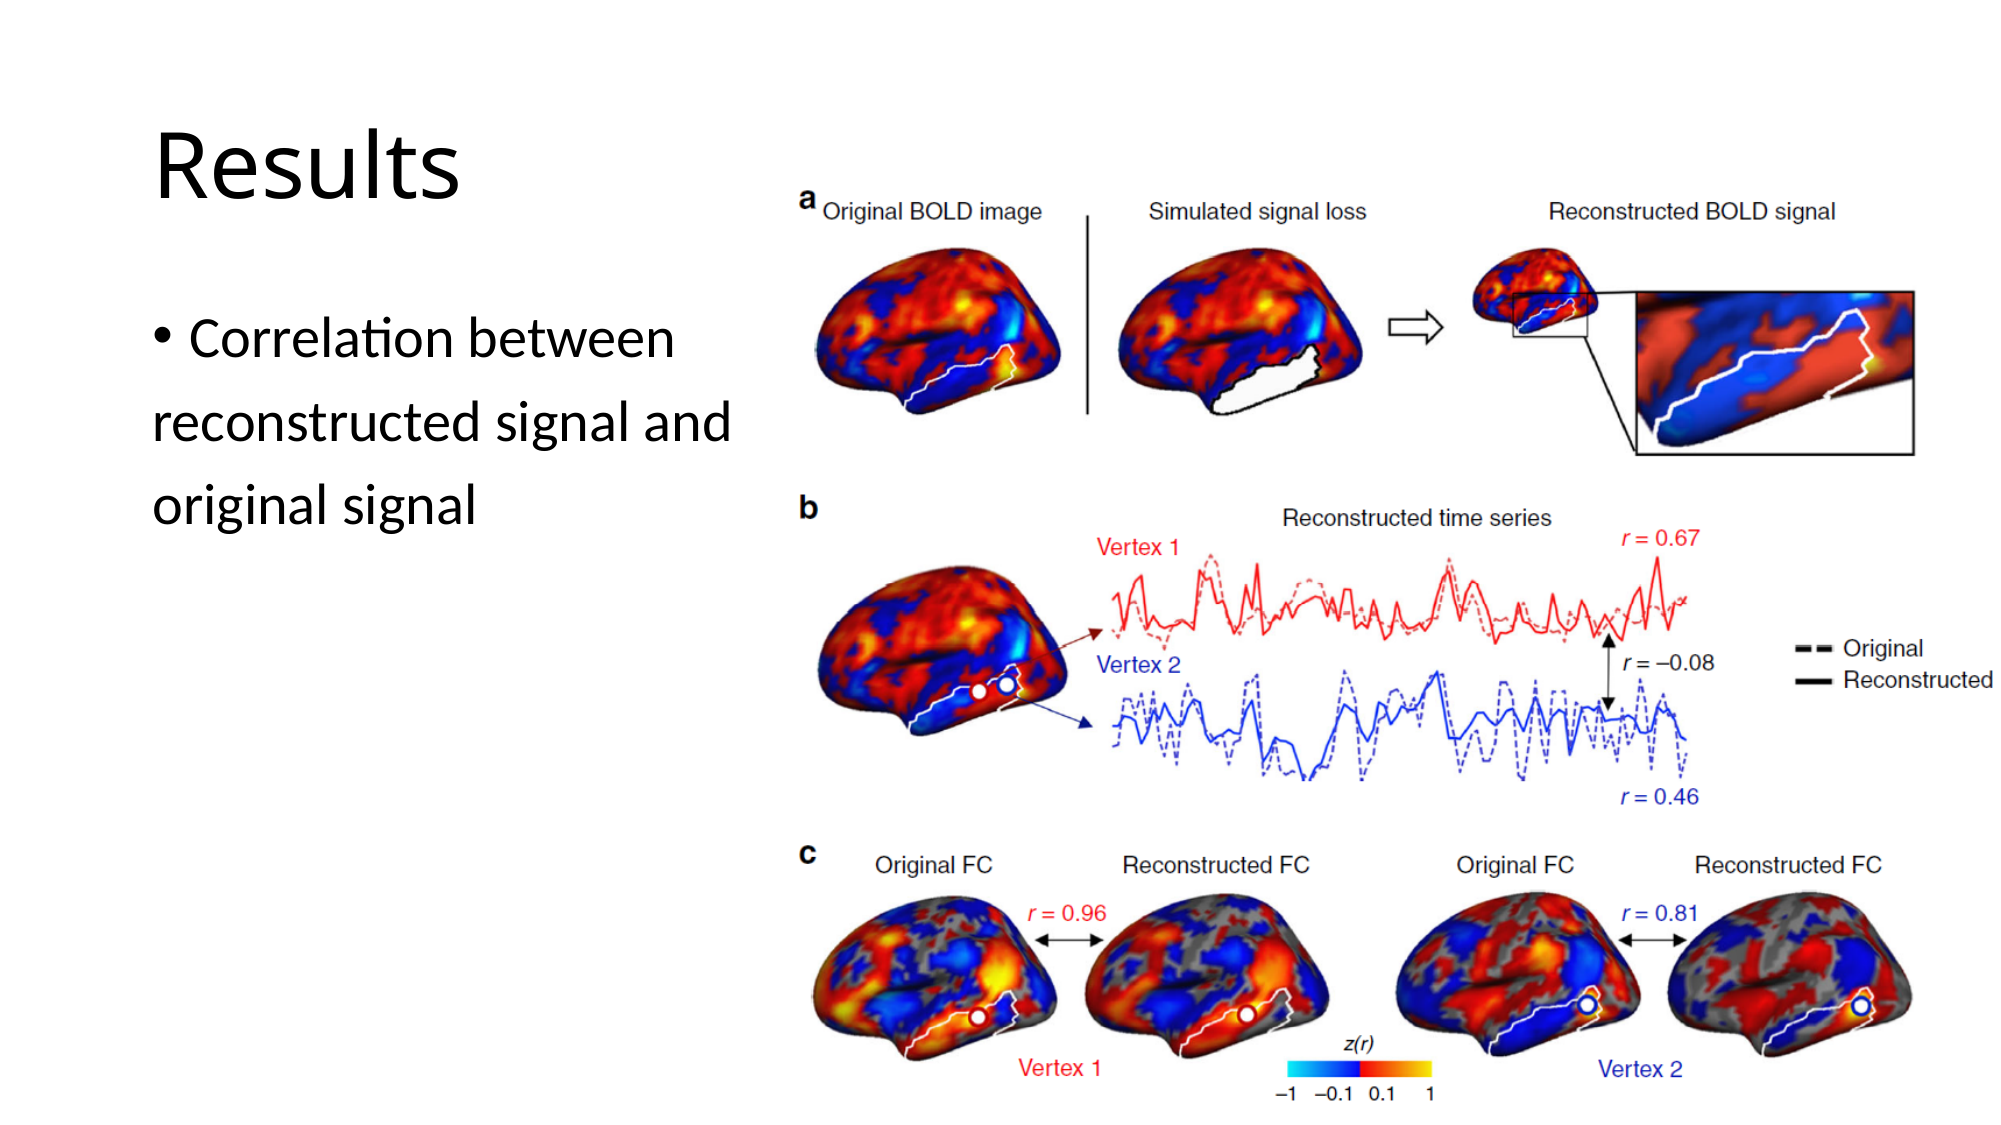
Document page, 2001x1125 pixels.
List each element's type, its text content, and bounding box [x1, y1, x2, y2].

title Results [137, 59, 1863, 278]
picture [776, 173, 2000, 1125]
list Correlation between reconstructed signal and original signal [137, 299, 776, 1014]
